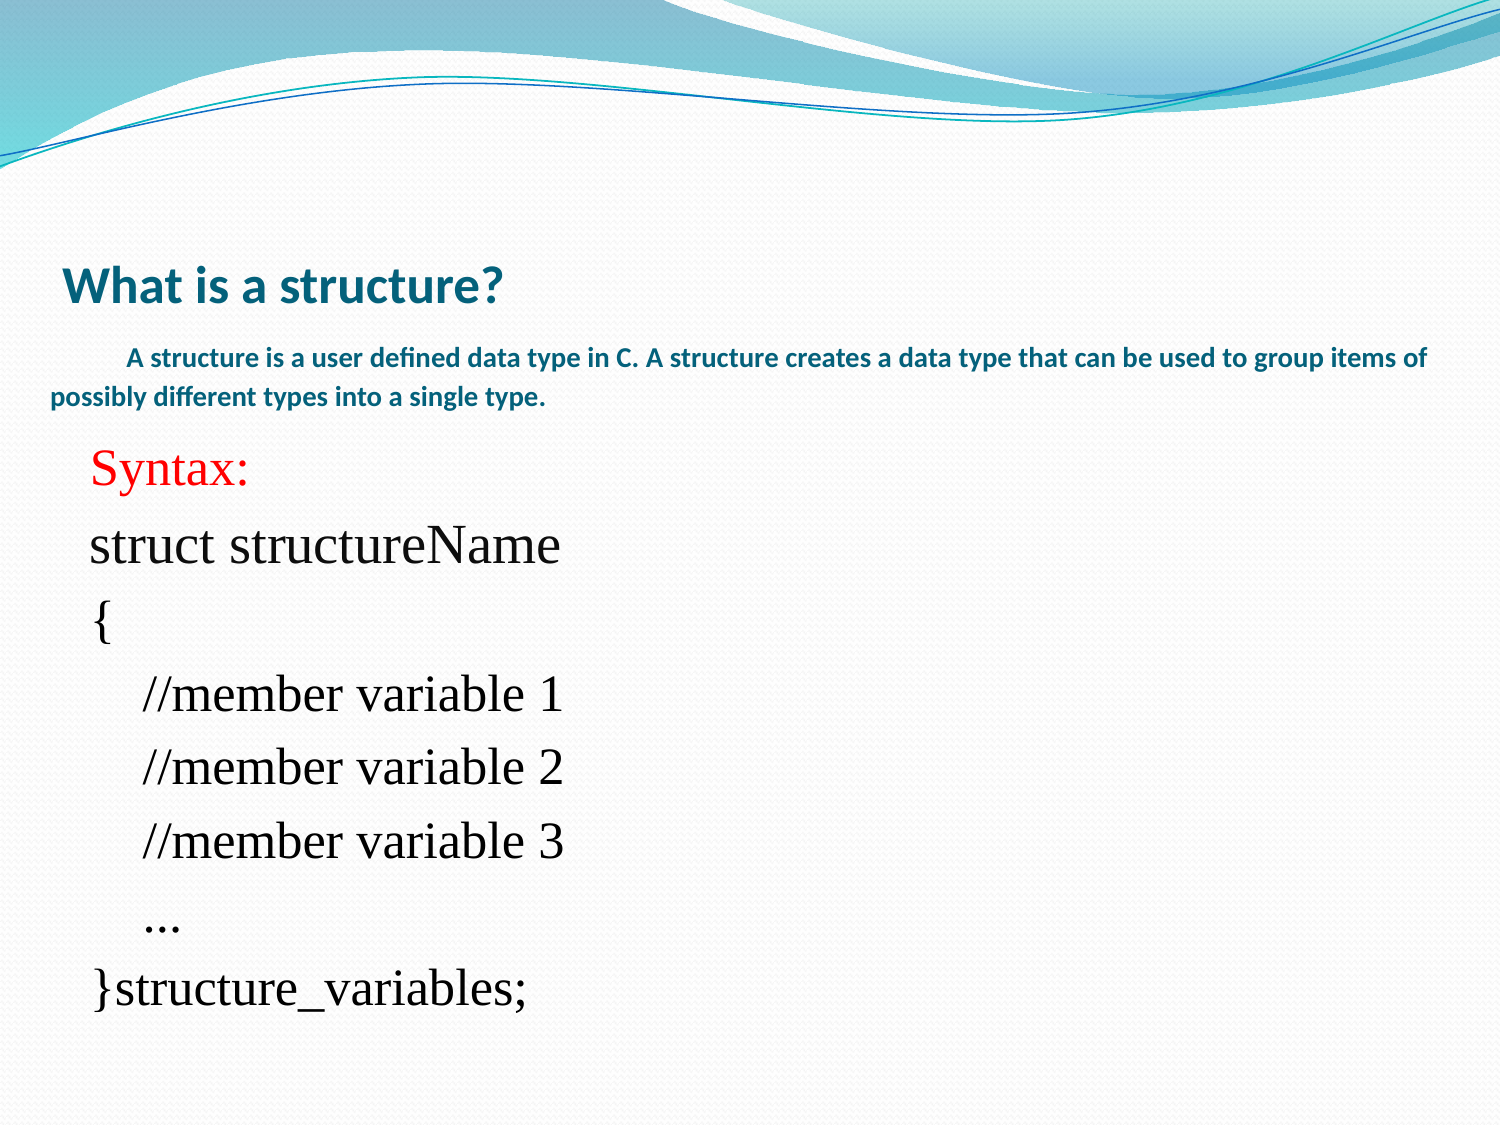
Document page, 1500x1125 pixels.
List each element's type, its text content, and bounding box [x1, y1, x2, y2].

title What is a structure? A structure is a user defined data type in C. A structure creates a data type that can be used to group items of possibly different types into a single type. [50, 50, 1450, 413]
list Syntax: struct structureName { //member variable 1 //member variable 2 //member variable 3 ... }structure_variables; [75, 425, 1025, 1025]
